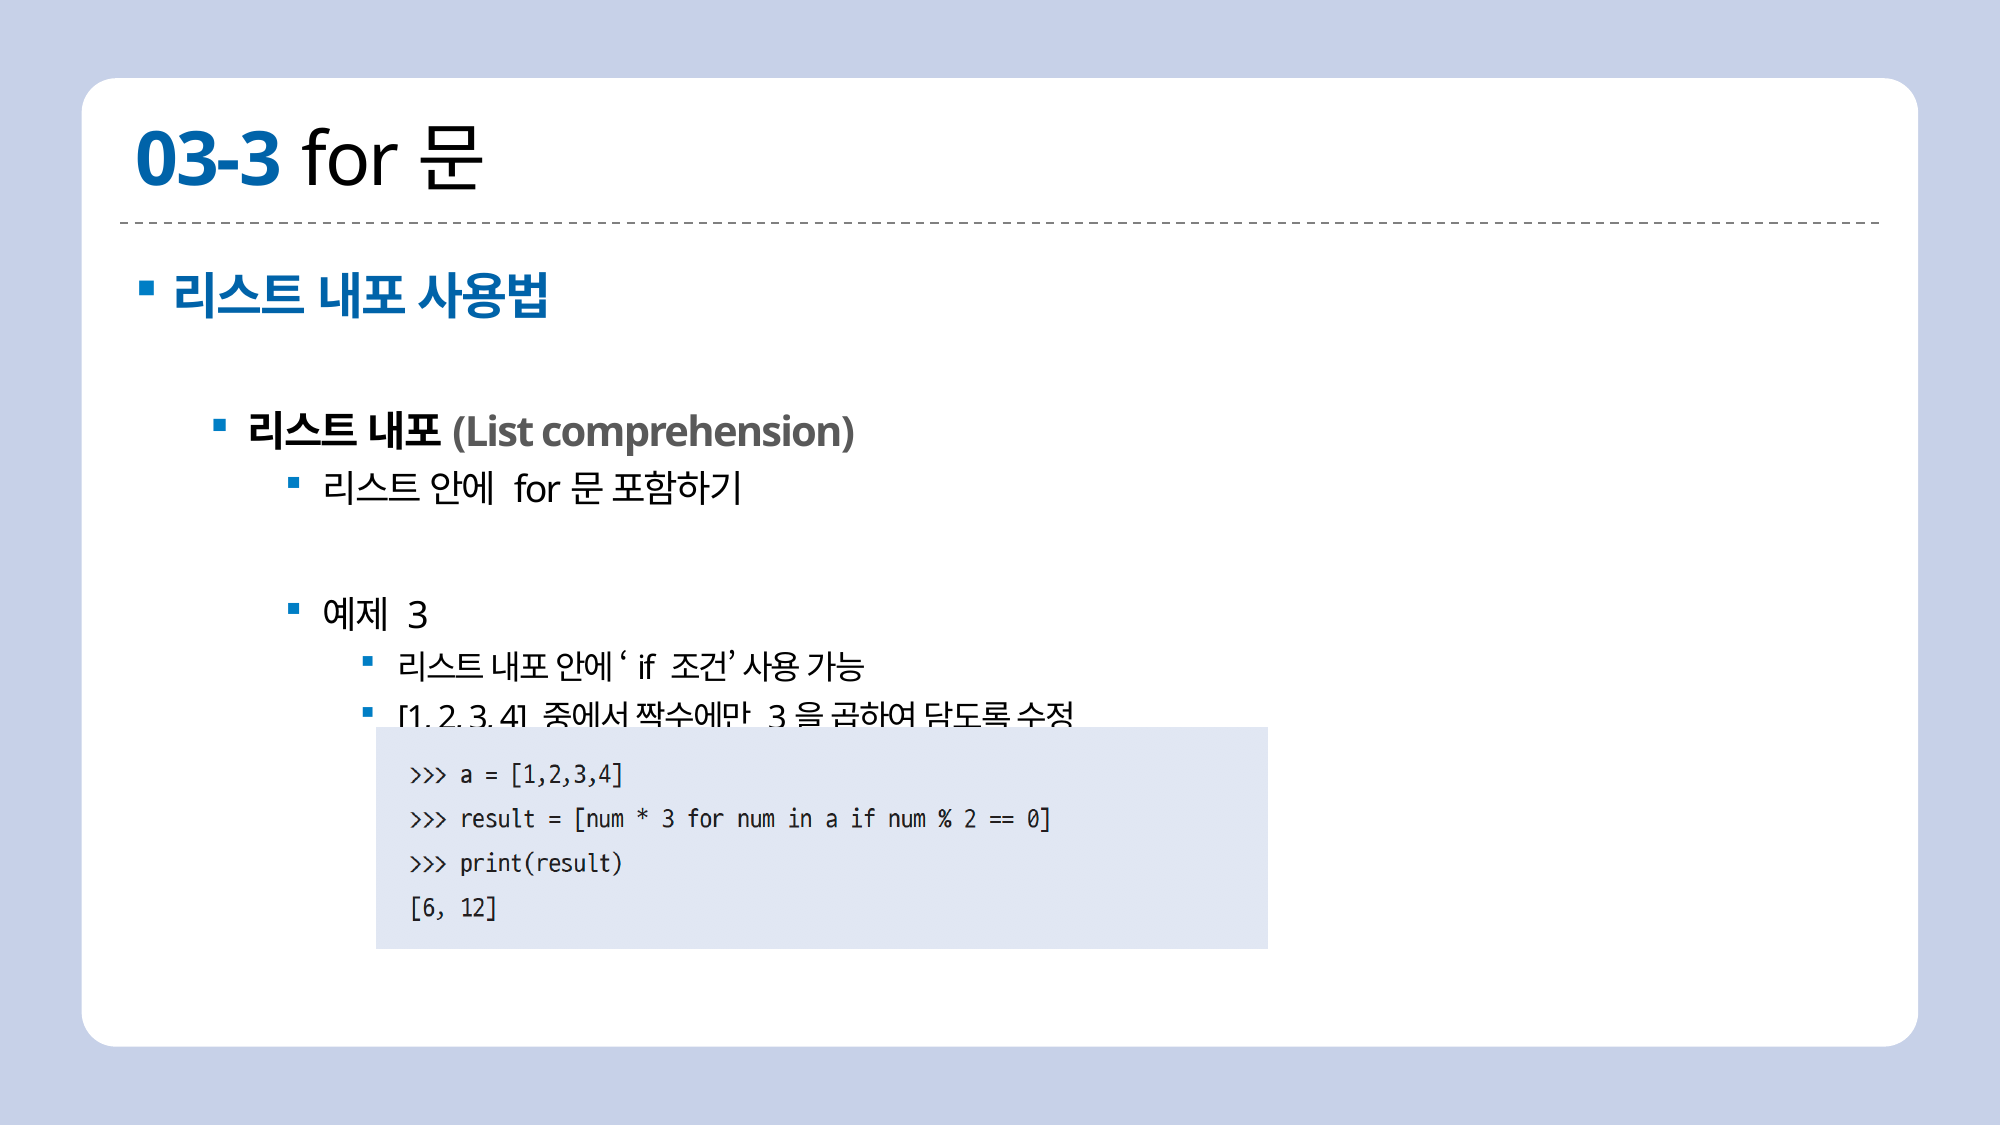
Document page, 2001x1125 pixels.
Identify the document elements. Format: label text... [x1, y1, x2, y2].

list 리스트 내포 사용법 리스트 내포(List comprehension) 리스트 안에 for문 포함하기 예제 3 리스트 내포 안에 ‘if 조건’ 사용 가능 [1, 2, 3, 4] 중에서 짝수에만 3을 곱하여 담도록 수정 [120, 257, 1880, 1009]
picture [375, 727, 1268, 949]
title 03-3 for문 [120, 109, 1880, 209]
